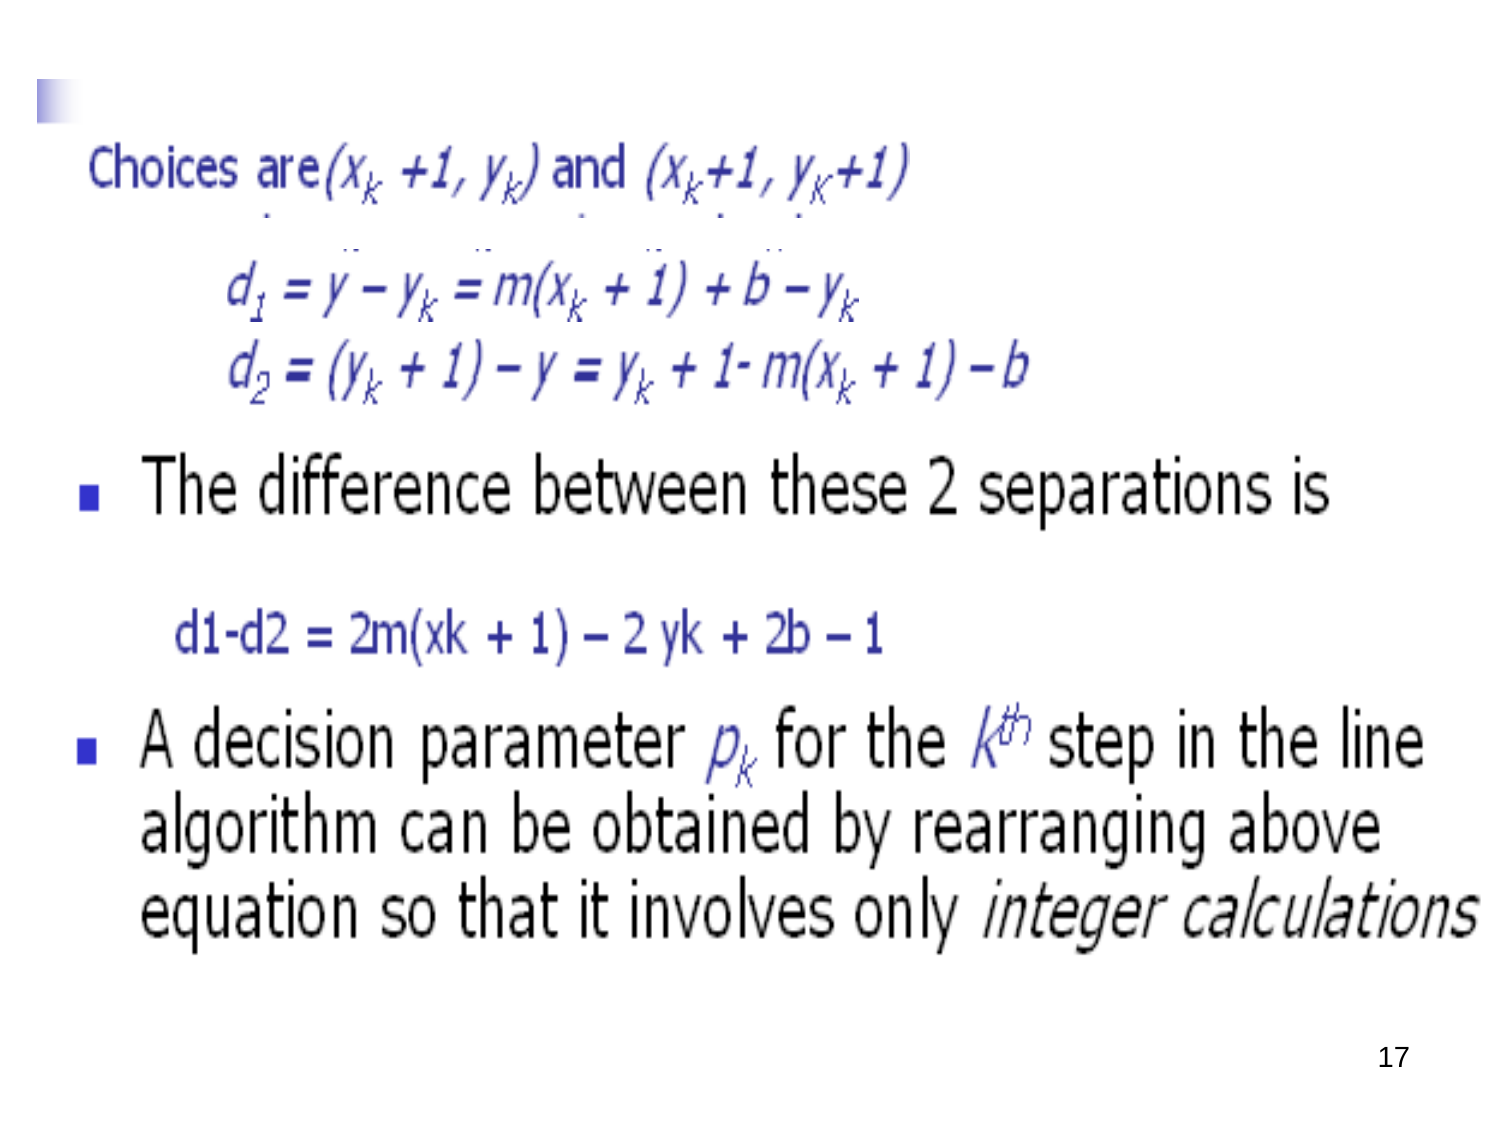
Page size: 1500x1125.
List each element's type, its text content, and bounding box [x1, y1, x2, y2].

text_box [37, 337, 1500, 1051]
slide_number ‹#› [1371, 1060, 1417, 1125]
picture [37, 79, 911, 218]
picture [226, 249, 860, 323]
